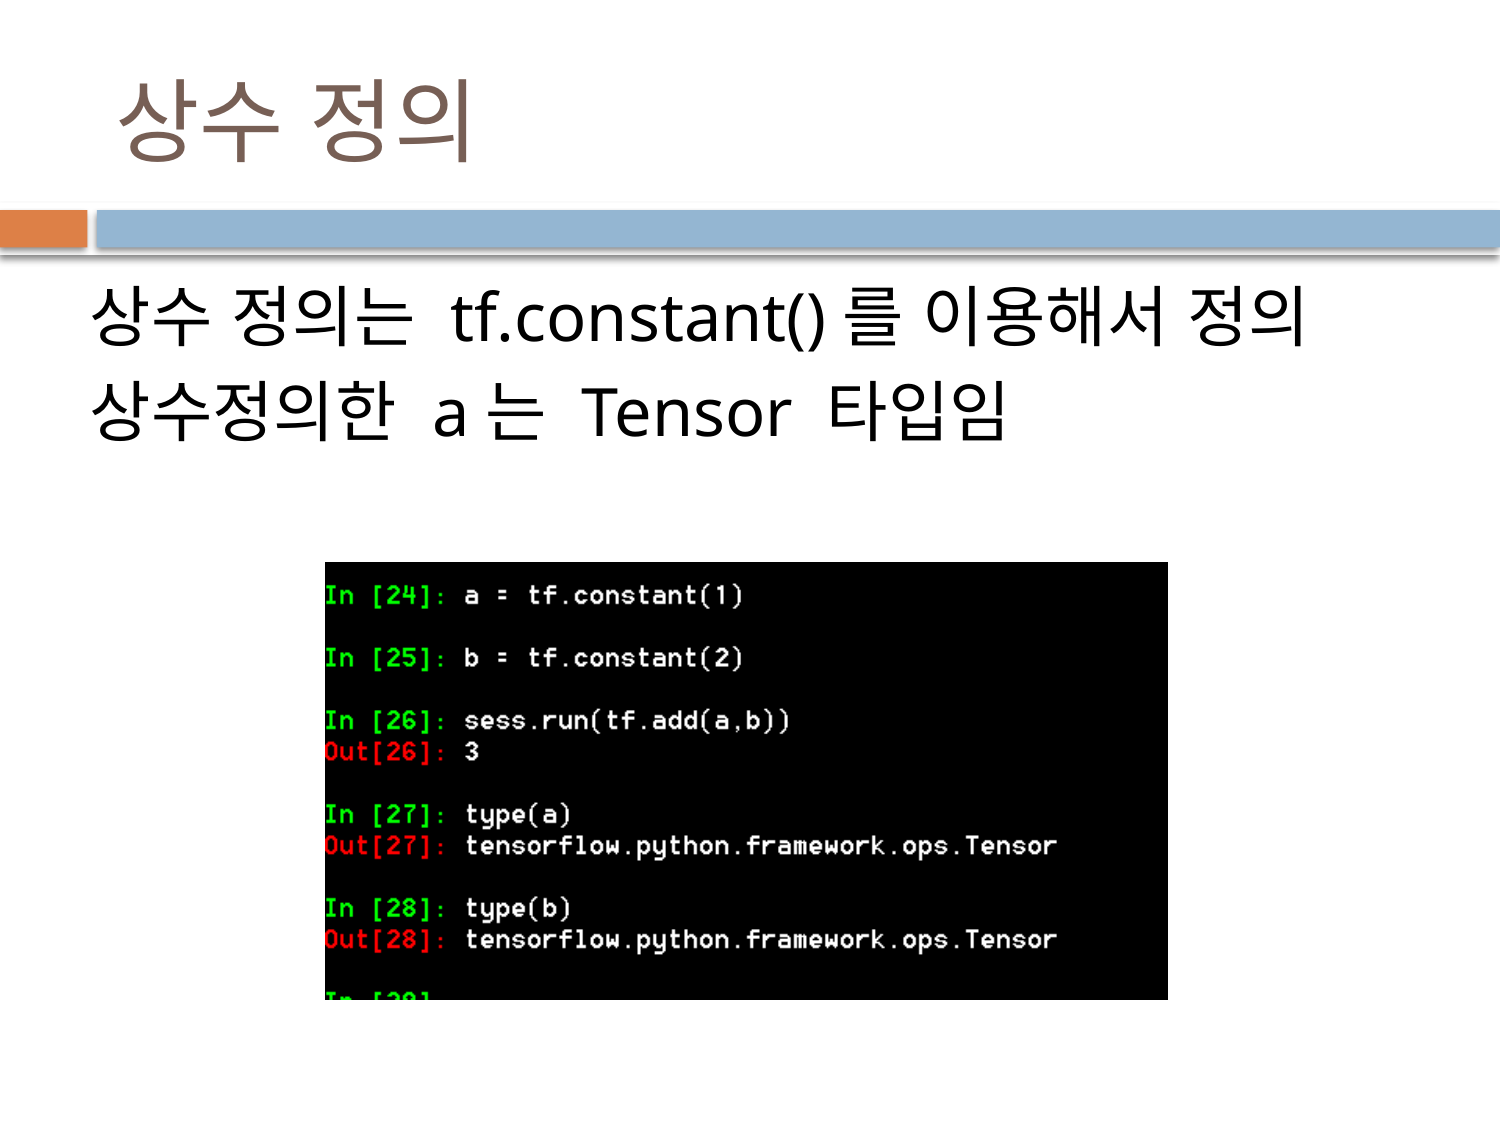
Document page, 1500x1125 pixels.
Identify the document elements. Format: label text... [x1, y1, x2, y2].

picture [324, 562, 1168, 1001]
title 상수 정의 [100, 37, 1438, 200]
list 상수 정의는 tf.constant()를 이용해서 정의 상수정의한 a는 Tensor 타입임 [75, 267, 1425, 463]
